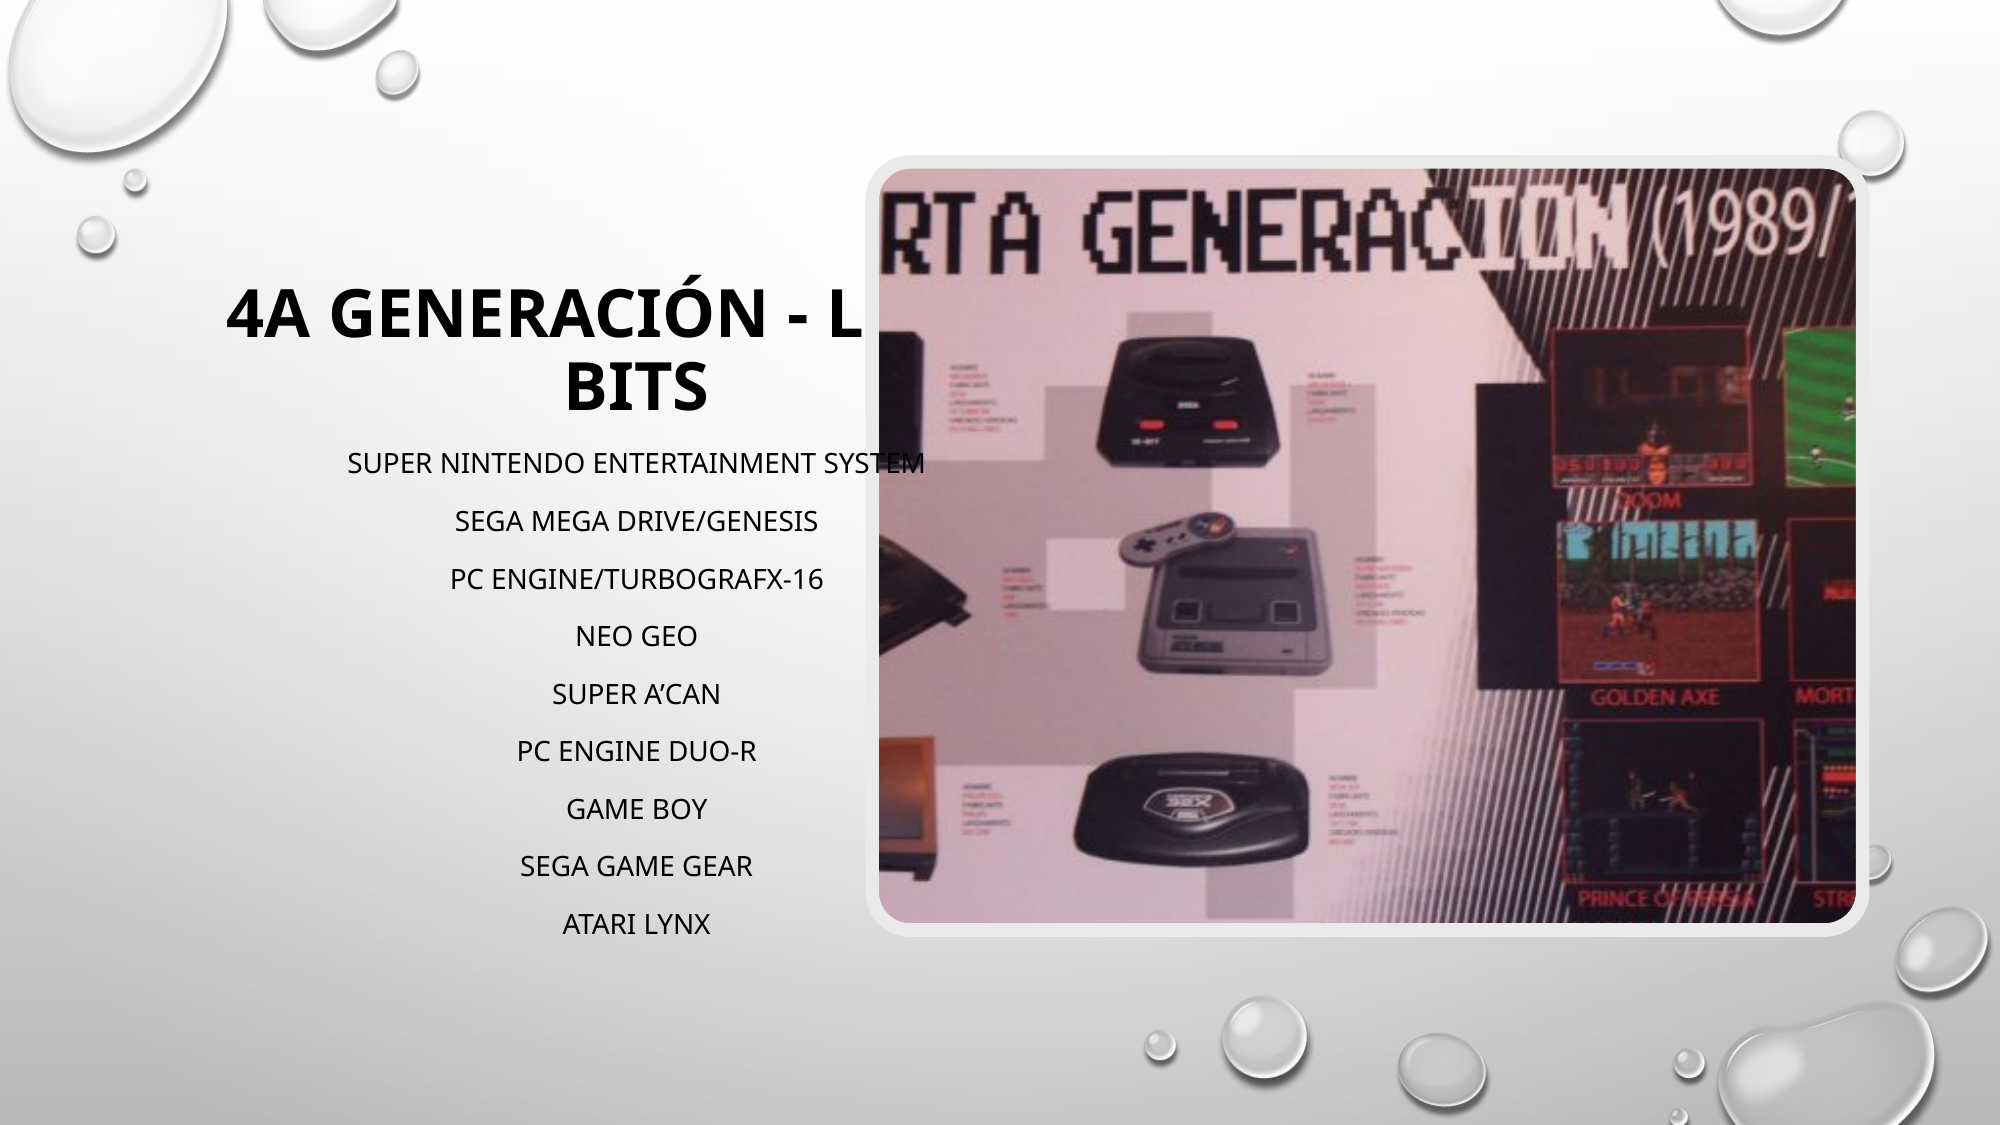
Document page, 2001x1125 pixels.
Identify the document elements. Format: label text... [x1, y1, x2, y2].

picture [0, 0, 2000, 1125]
title 4a generación - Los 16 bits [149, 99, 1124, 431]
list Super Nintendo Entertainment System SEGA Mega Drive/Genesis PC Engine/TurboGrafx-16 Neo Geo Super A’Can PC Engine Duo-R Game Boy SEGA Game Gear Atari Lynx [149, 431, 1124, 950]
